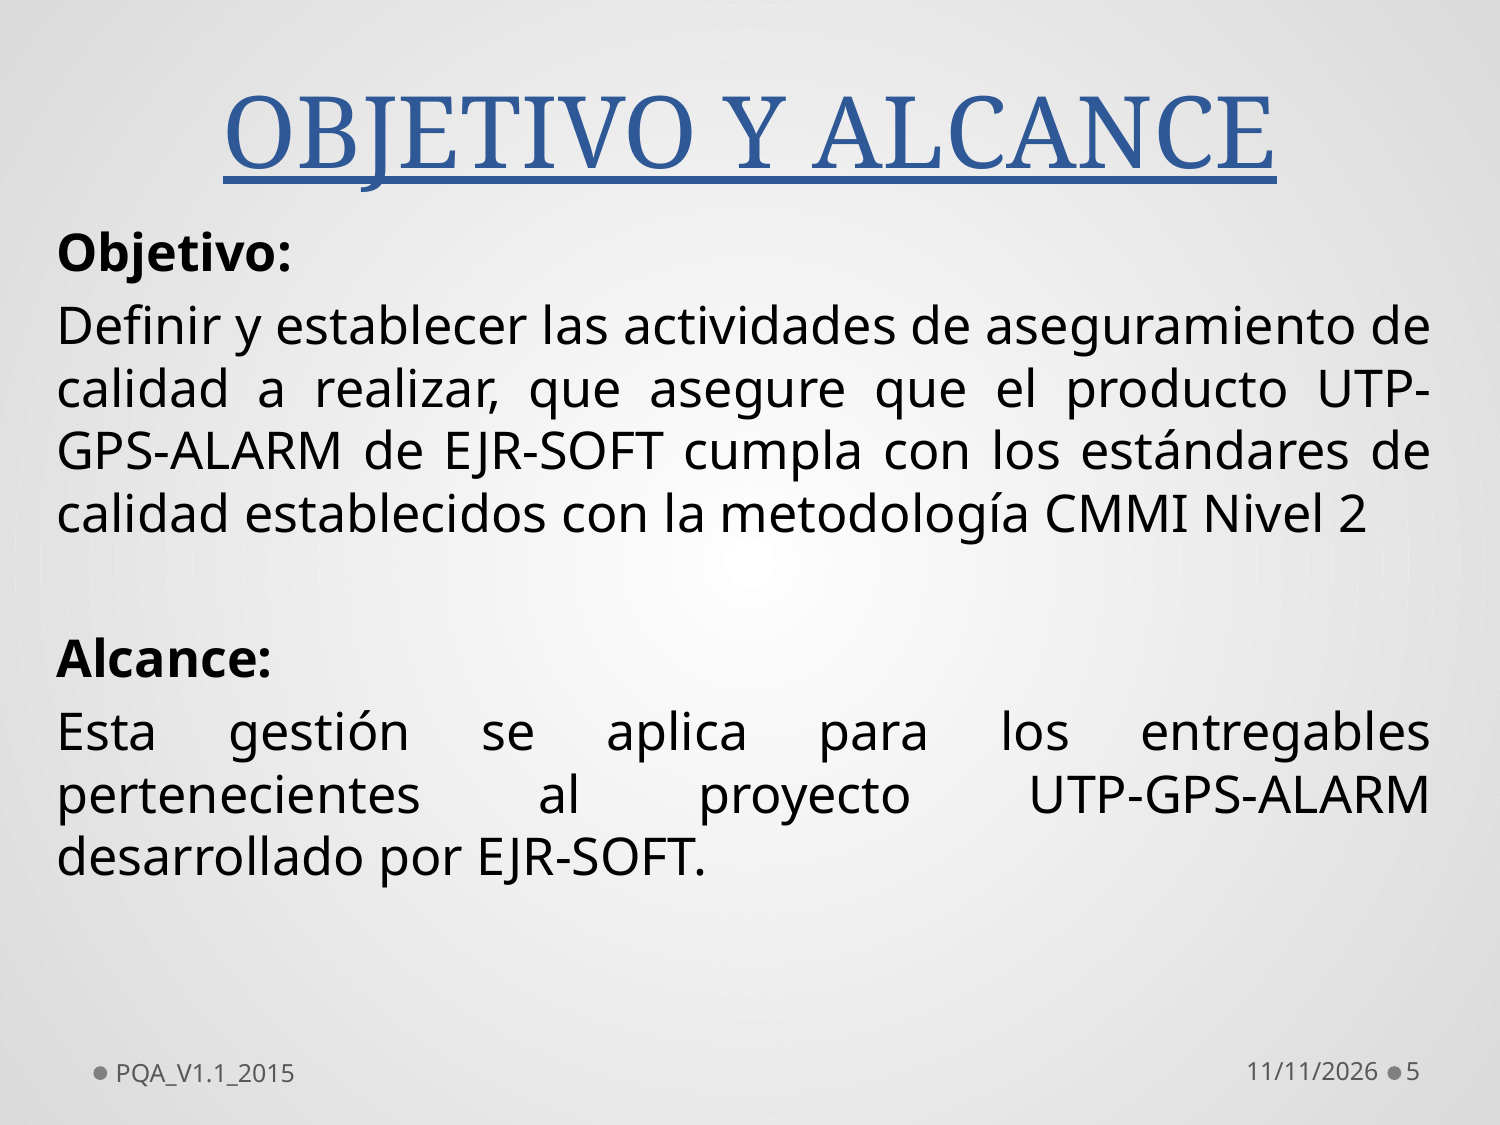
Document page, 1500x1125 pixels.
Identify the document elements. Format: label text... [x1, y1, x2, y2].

footer PQA_V1.1_2015 [108, 1042, 703, 1103]
slide_number 5 [1401, 1042, 1494, 1103]
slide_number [1043, 1042, 1386, 1103]
title OBJETIVO Y ALCANCE [41, 29, 1459, 197]
subtitle Objetivo: Definir y establecer las actividades de aseguramiento de calidad a realizar, que asegure que el producto UTP-GPS-ALARM de EJR-SOFT cumpla con los estándares de calidad establecidos con la metodología CMMI Nivel 2 Alcance: Esta gestión se aplica para los entregables pertenecientes al proyecto UTP-GPS-ALARM desarrollado por EJR-SOFT. [41, 212, 1448, 1024]
